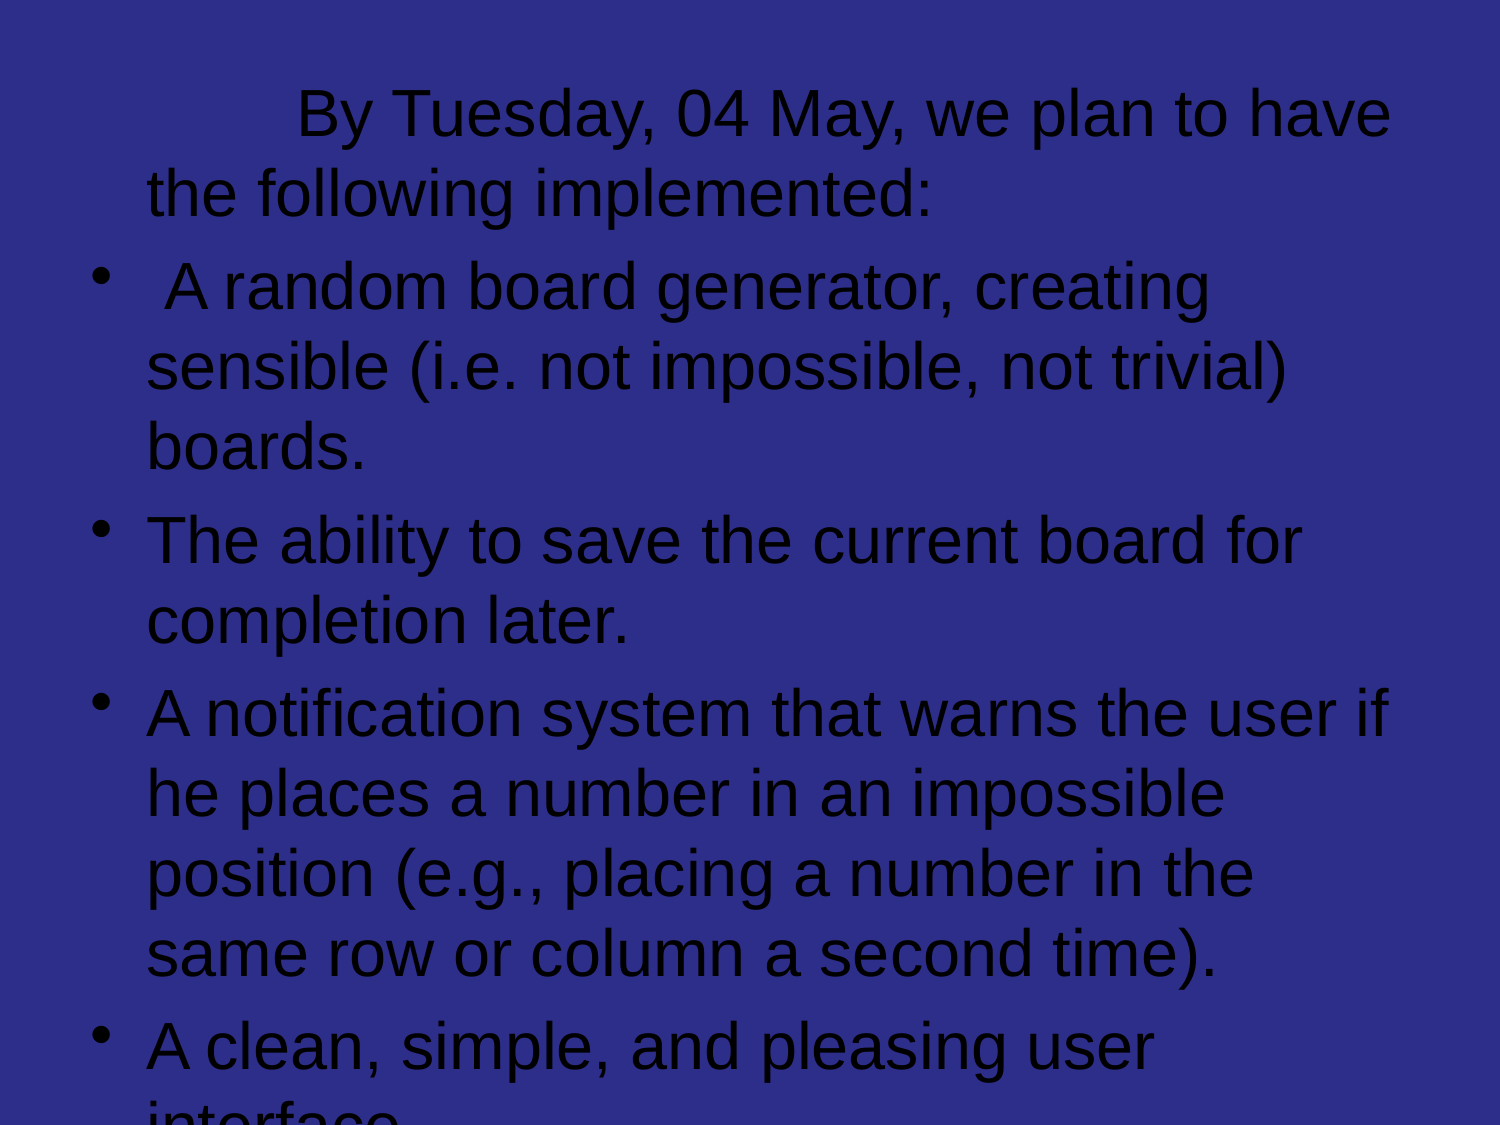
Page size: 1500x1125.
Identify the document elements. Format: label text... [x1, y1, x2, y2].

list By Tuesday, 04 May, we plan to have the following implemented: A random board generator, creating sensible (i.e. not impossible, not trivial) boards. The ability to save the current board for completion later. A notification system that warns the user if he places a number in an impossible position (e.g., placing a number in the same row or column a second time). A clean, simple, and pleasing user interface. [74, 62, 1426, 1051]
